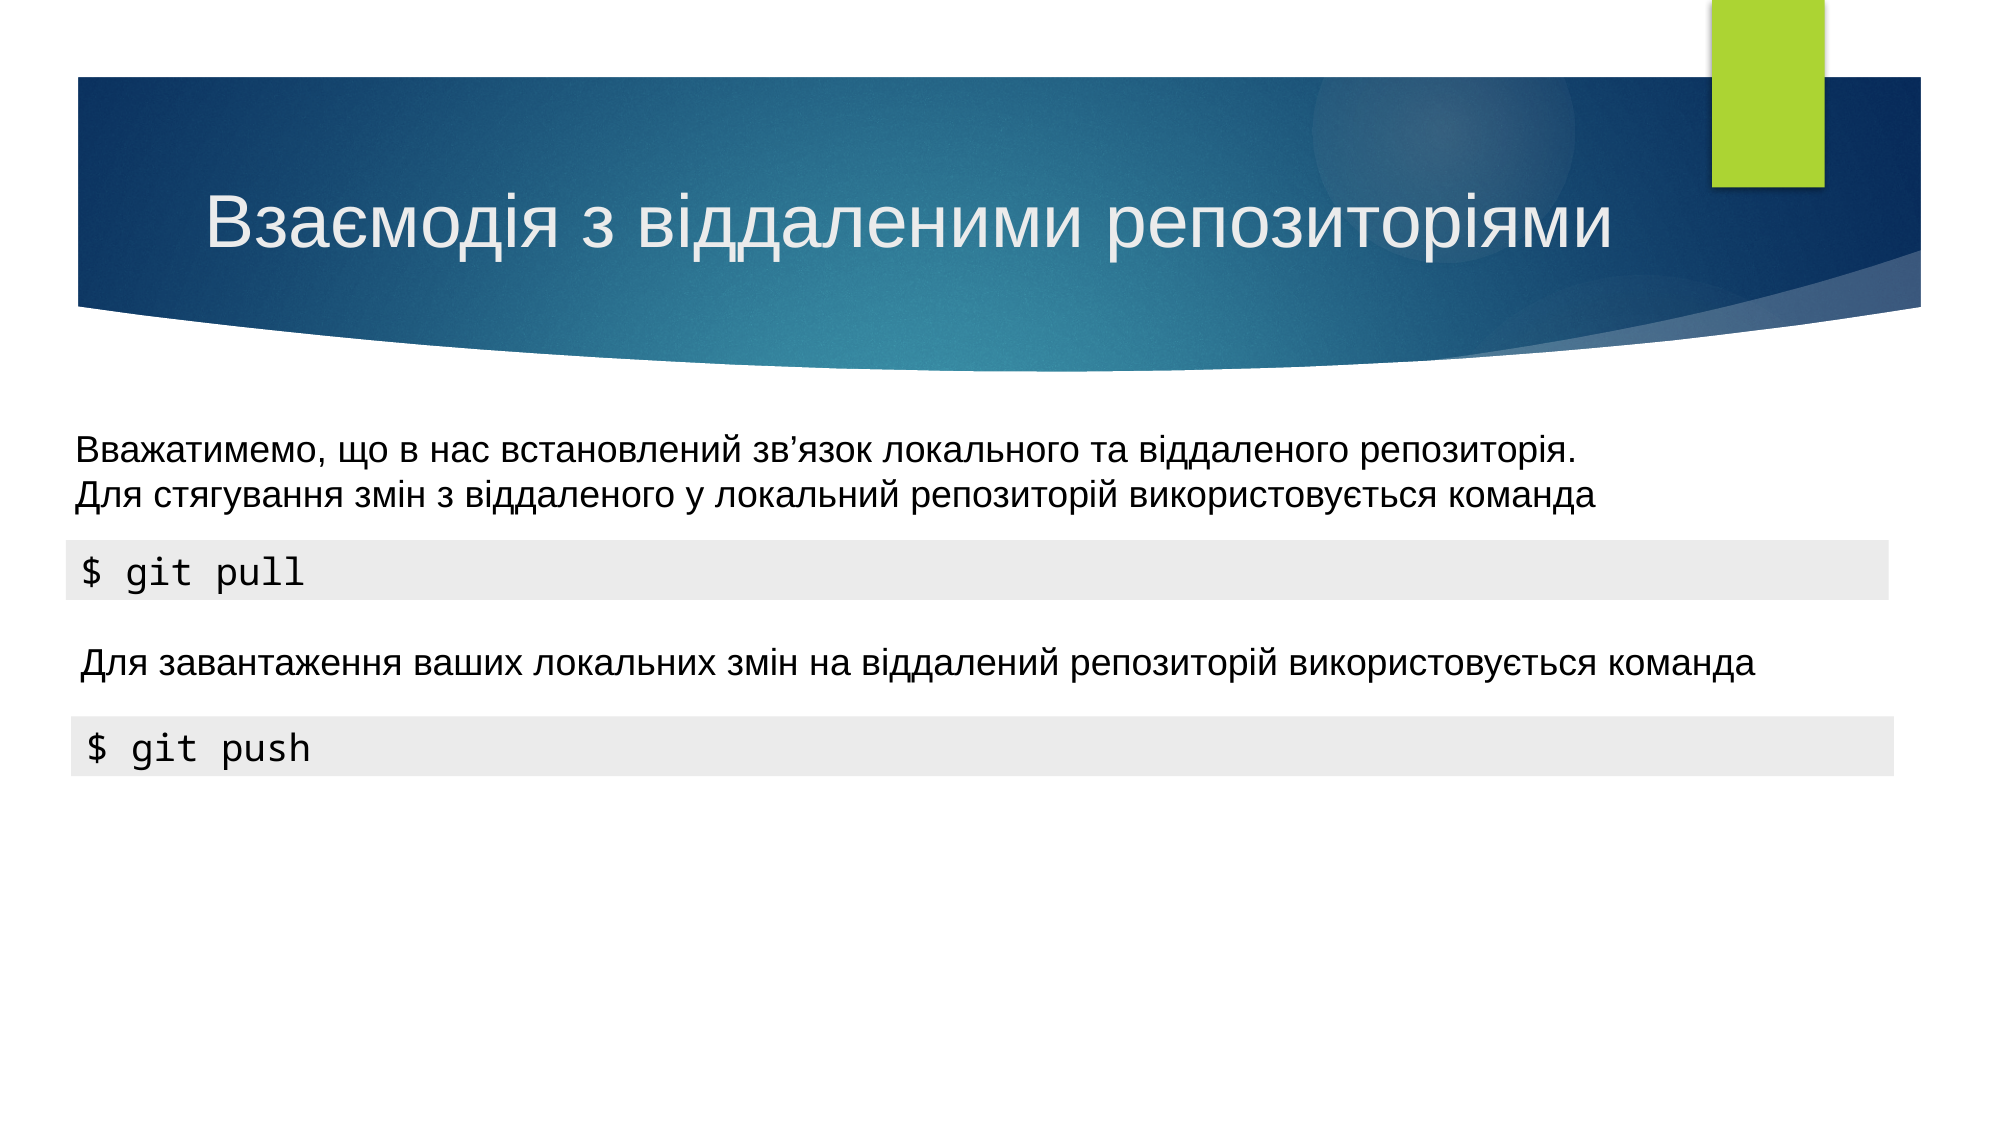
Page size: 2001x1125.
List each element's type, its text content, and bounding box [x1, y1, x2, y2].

text_box Вважатимемо, що в нас встановлений зв’язок локального та віддаленого репозиторія. Для стягування змін з віддаленого у локальний репозиторій використовується команда [60, 418, 1894, 523]
text_box $ git push [71, 716, 1894, 777]
title Взаємодія з віддаленими репозиторіями [189, 159, 1738, 276]
text_box $ git pull [65, 540, 1889, 600]
text_box Для завантаження ваших локальних змін на віддалений репозиторій використовується команда [65, 630, 1900, 691]
